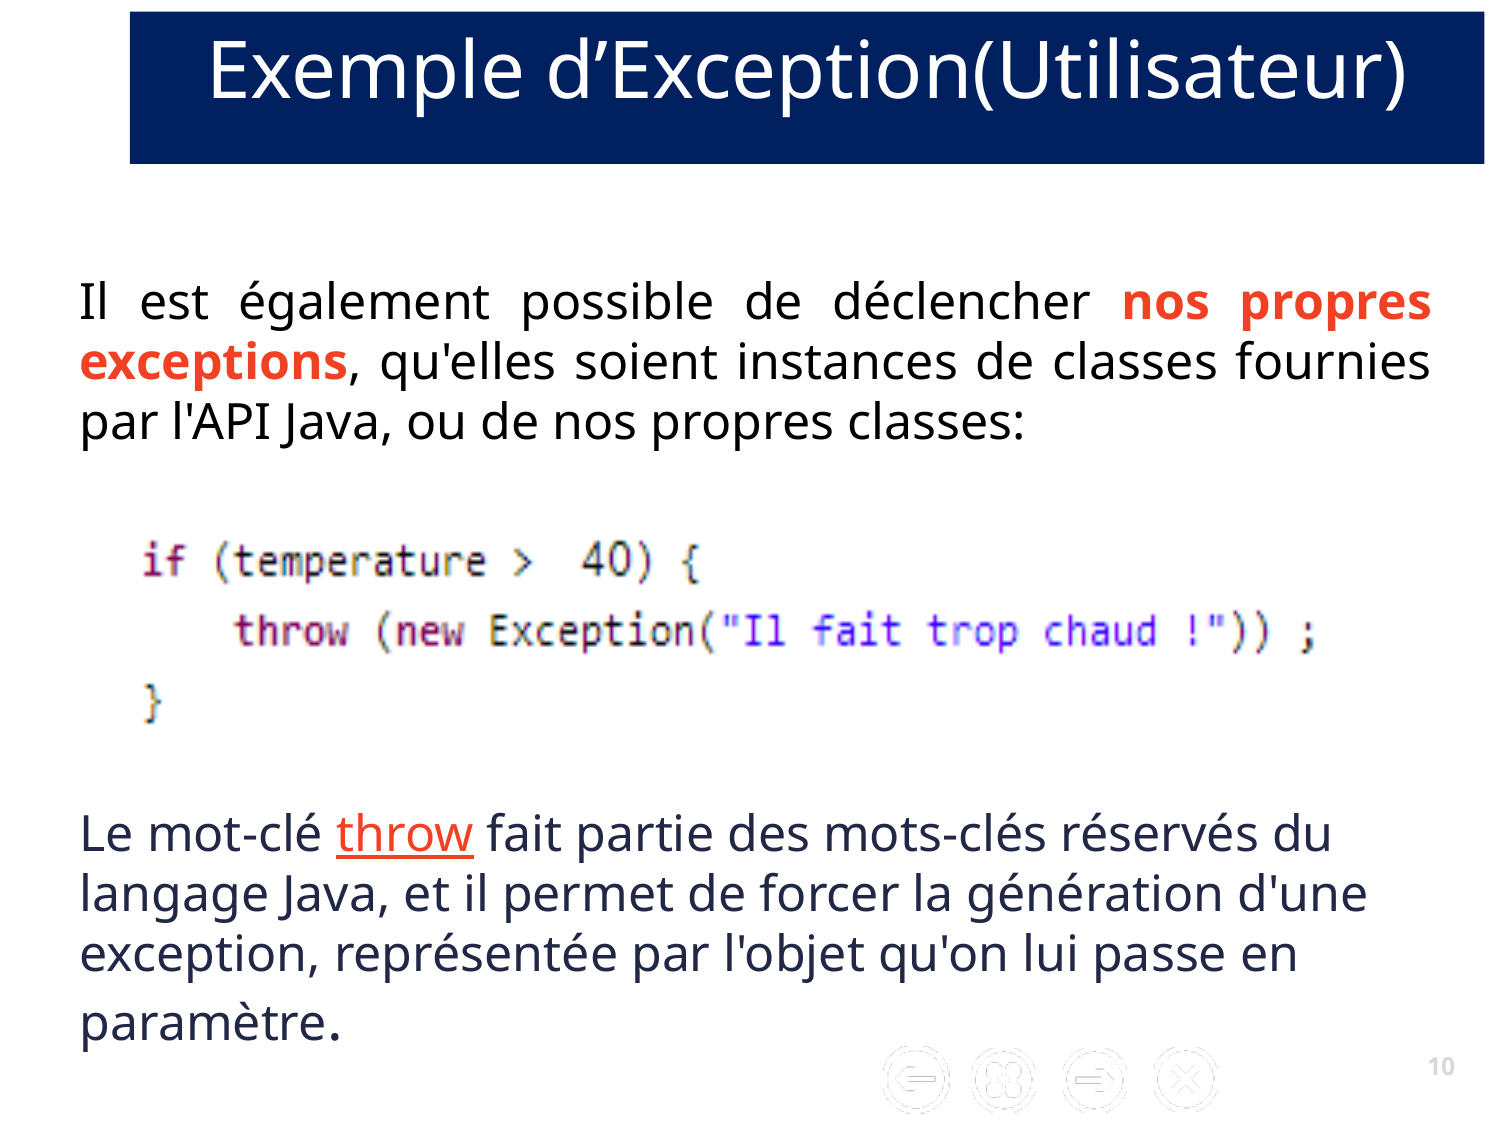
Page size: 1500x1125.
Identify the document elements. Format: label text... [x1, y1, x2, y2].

slide_number 10 [1316, 1042, 1471, 1103]
picture [971, 1104, 1037, 1114]
text_box Le mot-clé throw fait partie des mots-clés réservés du langage Java, et il permet de forcer la génération d'une exception, représentée par l'objet qu'on lui passe en paramètre. [64, 794, 1500, 1104]
picture [129, 526, 1400, 740]
picture [1153, 1104, 1219, 1113]
text_box Il est également possible de déclencher nos propres exceptions, qu'elles soient instances de classes fournies par l'API Java, ou de nos propres classes: [64, 261, 1447, 493]
text_box Exemple d’Exception(Utilisateur) [129, 11, 1485, 164]
picture [1062, 1104, 1128, 1114]
picture [882, 1104, 951, 1115]
